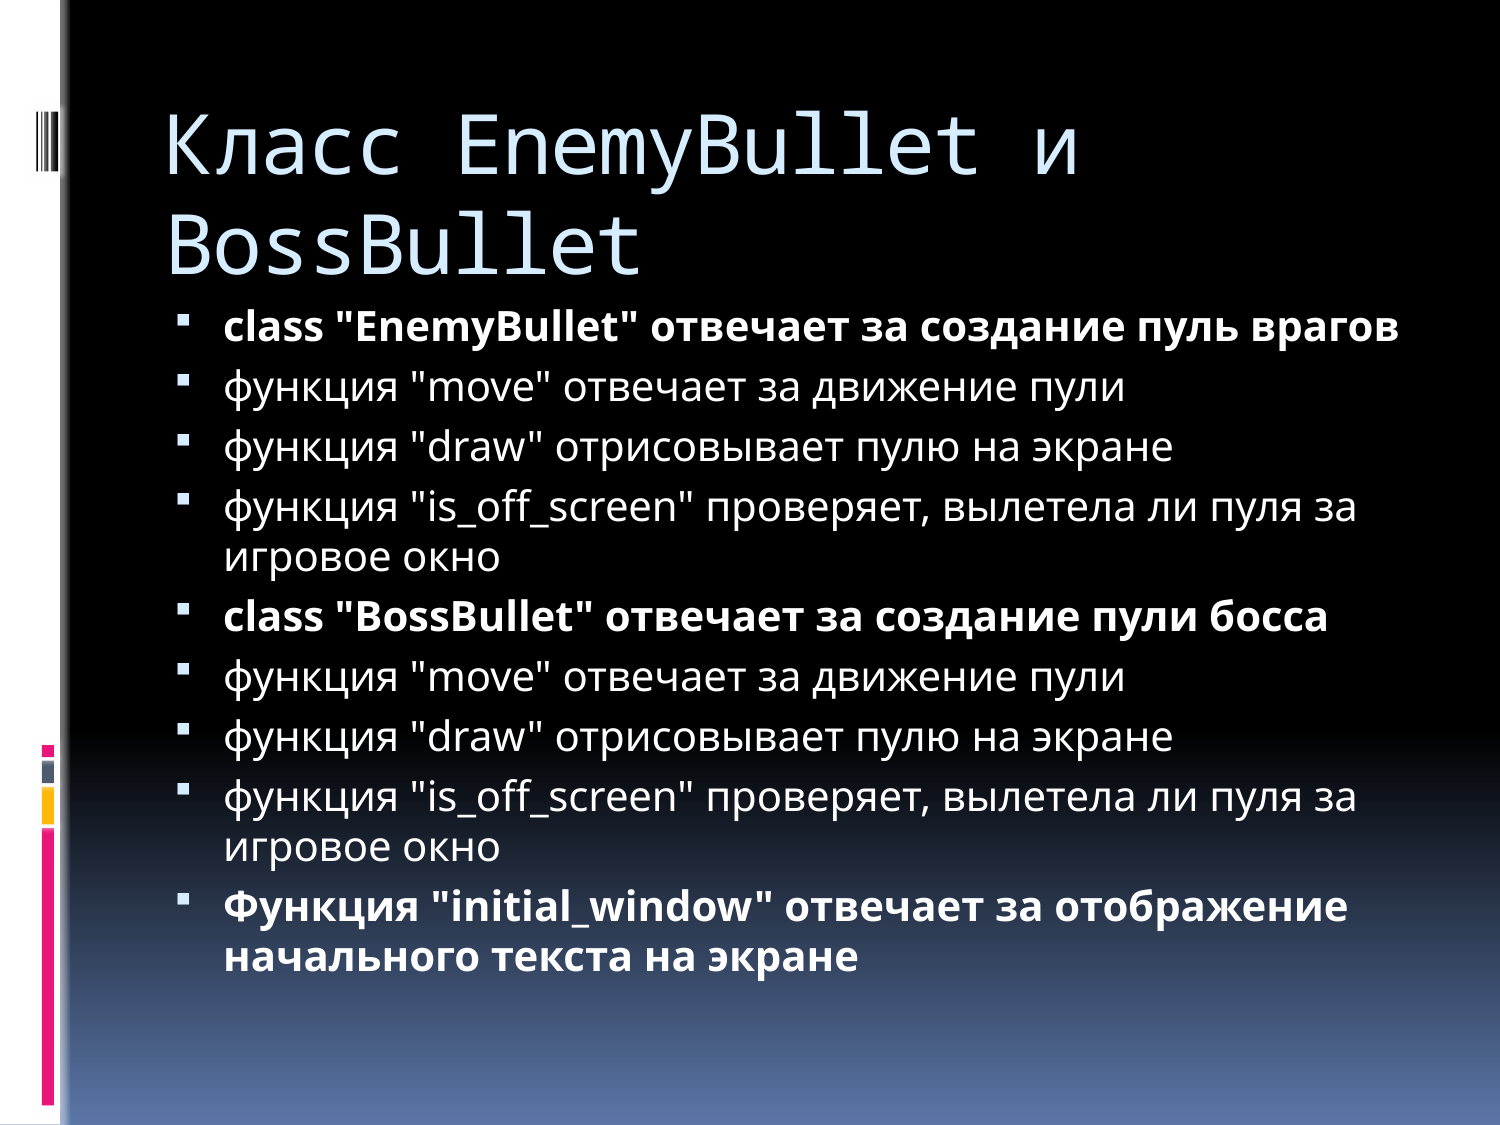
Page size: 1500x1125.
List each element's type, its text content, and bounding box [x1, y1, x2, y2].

title Класс EnemyBullet и BossBullet [150, 83, 1425, 234]
list class "EnemyBullet" отвечает за создание пуль врагов функция "move" отвечает за движение пули функция "draw" отрисовывает пулю на экране функция "is_off_screen" проверяет, вылетела ли пуля за игровое окно class "BossBullet" отвечает за создание пули босса функция "move" отвечает за движение пули функция "draw" отрисовывает пулю на экране функция "is_off_screen" проверяет, вылетела ли пуля за игровое окно Функция "initial_window" отвечает за отображение начального текста на экране [150, 292, 1425, 1043]
